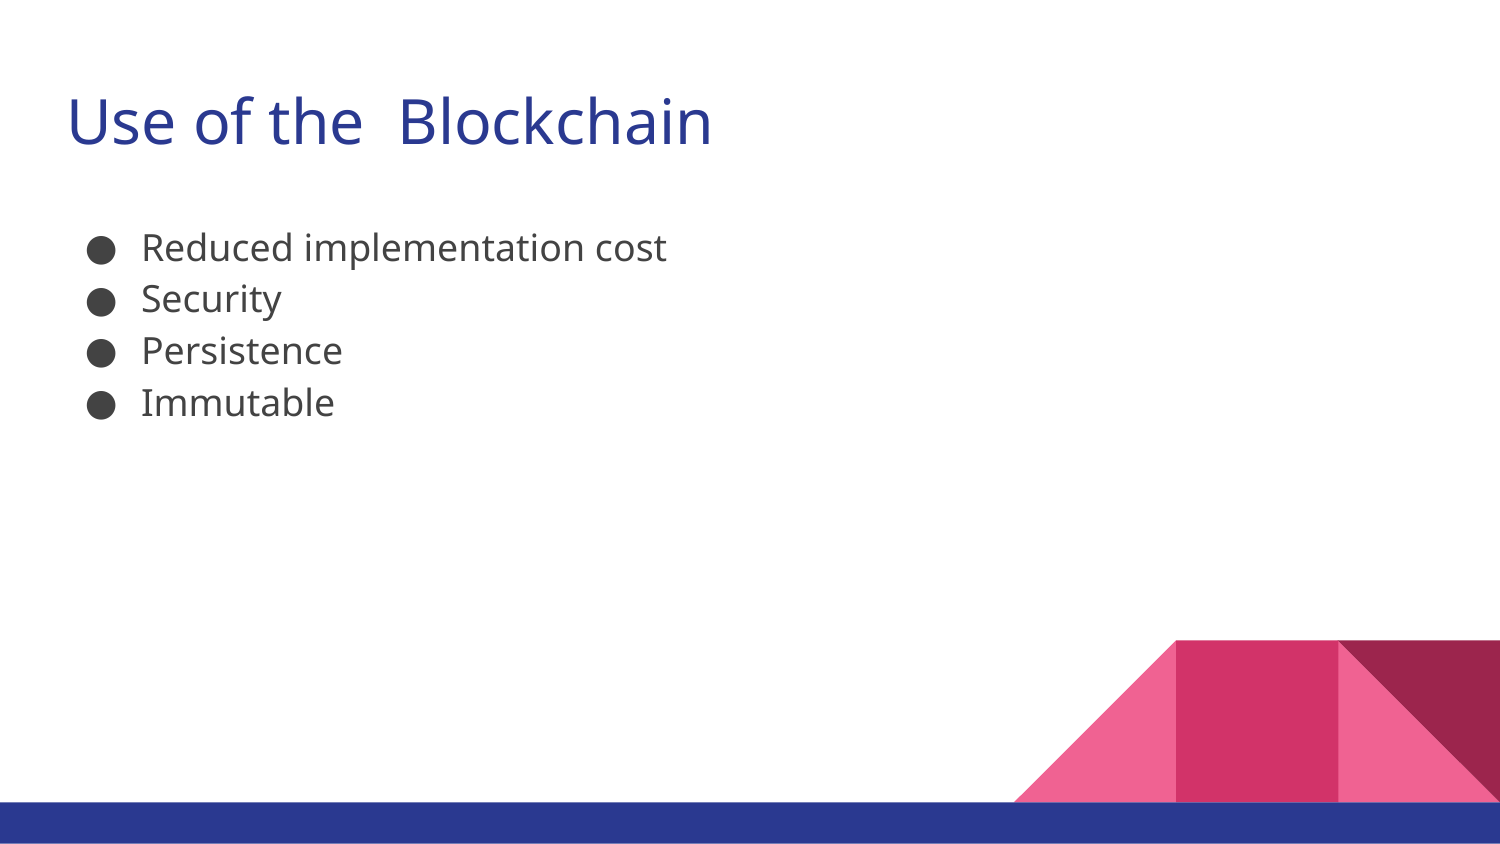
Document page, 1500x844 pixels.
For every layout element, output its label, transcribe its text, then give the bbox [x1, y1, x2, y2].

list Reduced implementation cost Security Persistence Immutable [51, 201, 1449, 750]
title Use of the Blockchain [51, 67, 1449, 167]
